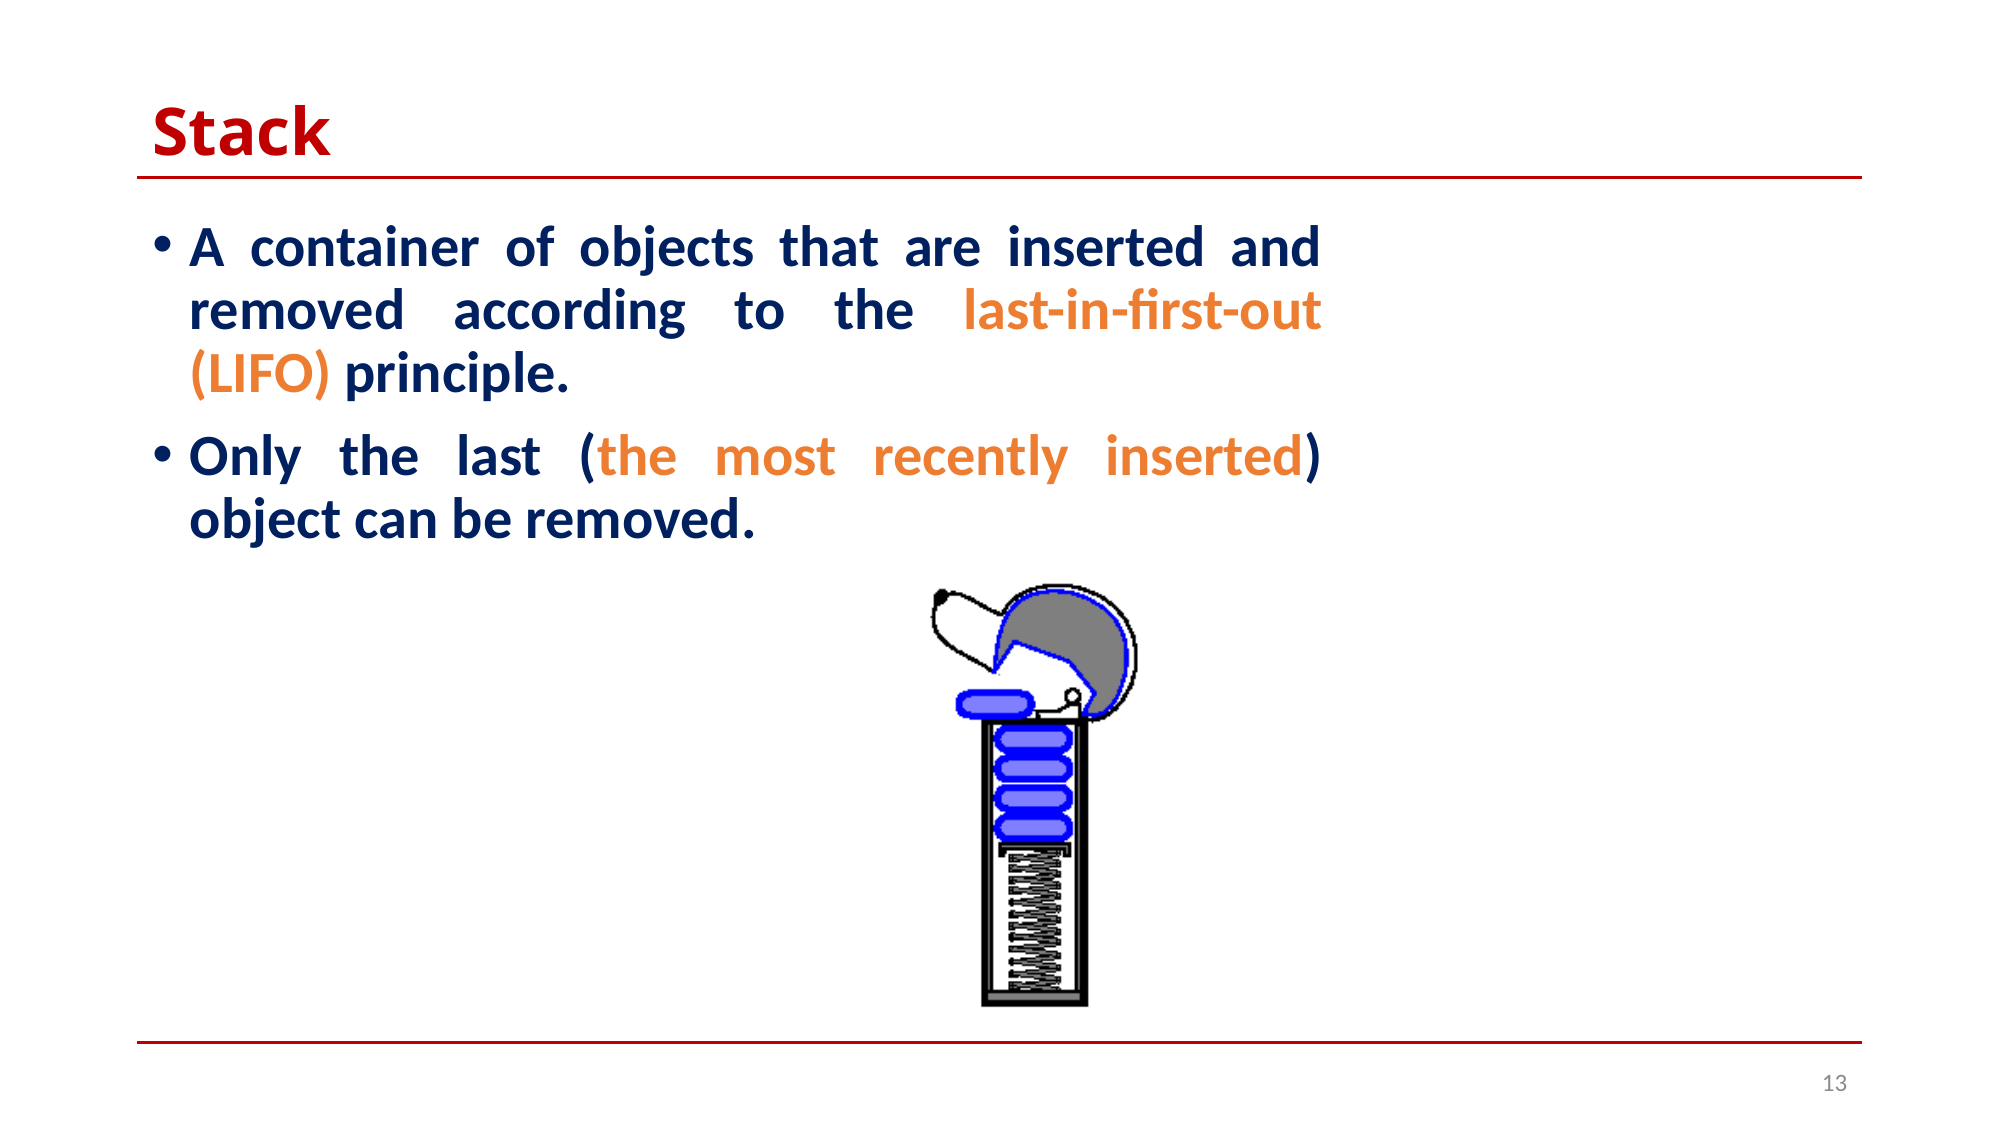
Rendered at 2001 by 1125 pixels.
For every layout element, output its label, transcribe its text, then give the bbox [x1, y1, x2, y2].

list A container of objects that are inserted and removed according to the last-in-first-out (LIFO) principle. Only the last (the most recently inserted) object can be removed. [137, 208, 1338, 1014]
slide_number 13 [1412, 1051, 1863, 1111]
title Stack [137, 90, 1863, 178]
picture [817, 535, 1277, 1036]
